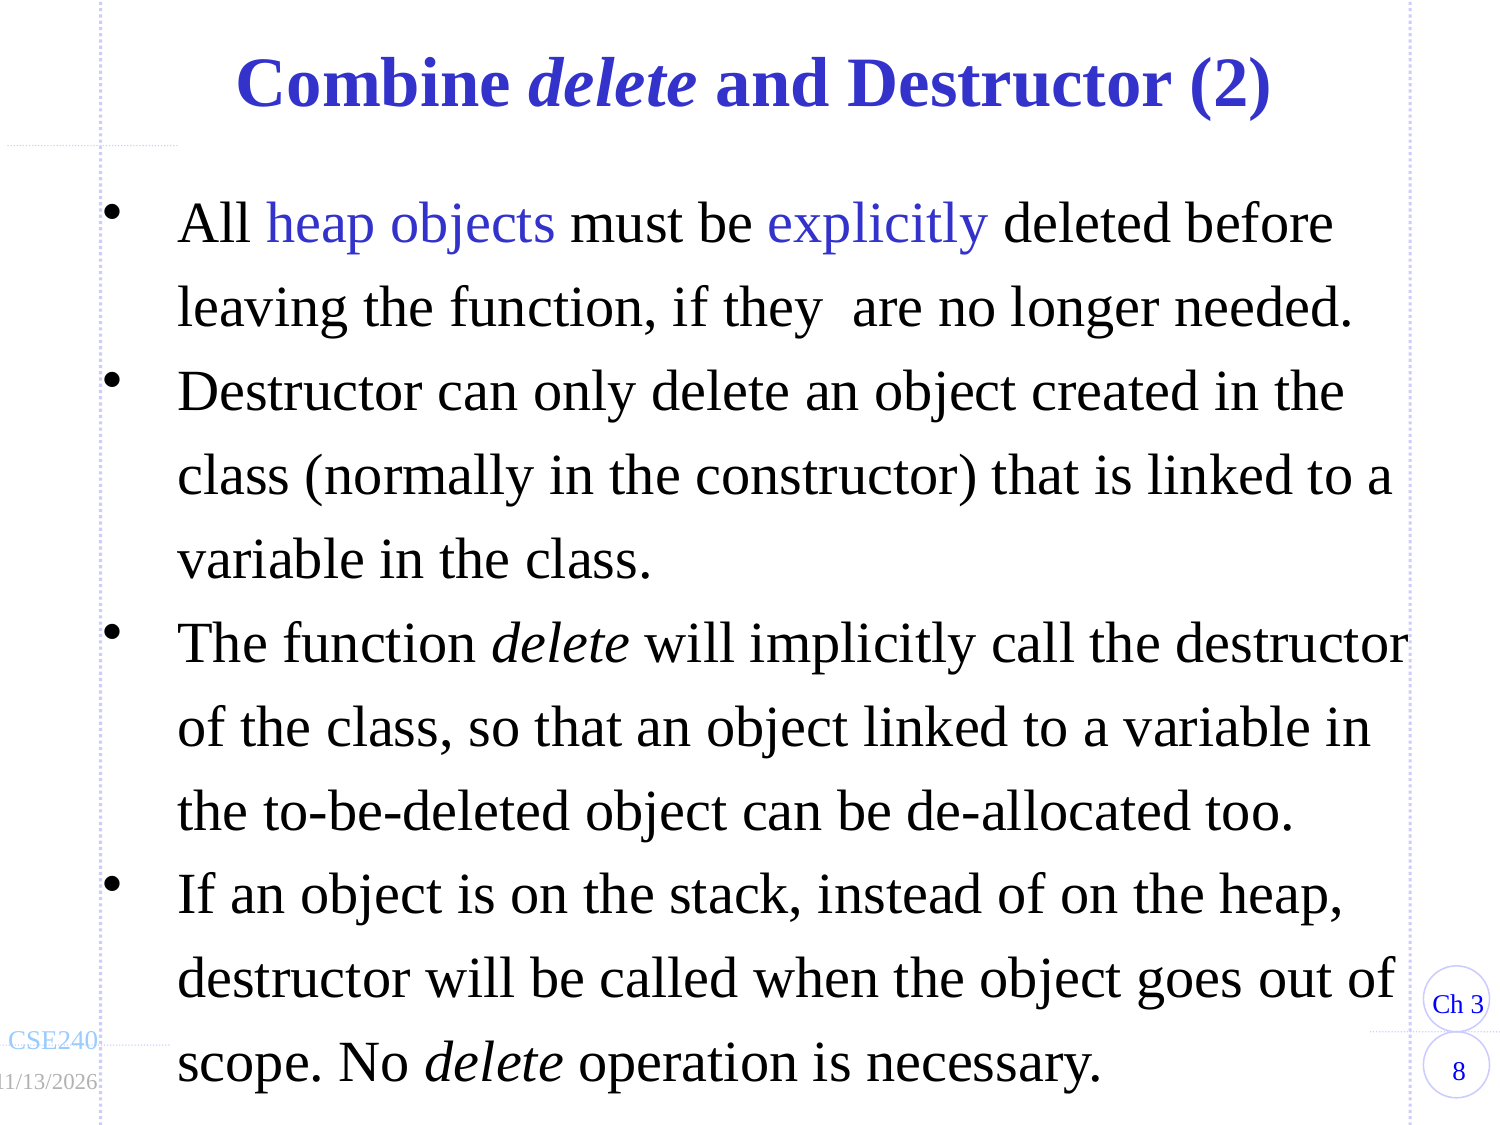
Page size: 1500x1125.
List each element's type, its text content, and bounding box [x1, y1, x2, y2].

text_box Combine delete and Destructor (2) [79, 31, 1429, 138]
text_box All heap objects must be explicitly deleted before leaving the function, if they are no longer needed. Destructor can only delete an object created in the class (normally in the constructor) that is linked to a variable in the class. The function delete will implicitly call the destructor of the class, so that an object linked to a variable in the to-be-deleted object can be de-allocated too. If an object is on the stack, instead of on the heap, destructor will be called when the object goes out of scope. No delete operation is necessary. [87, 162, 1425, 1101]
